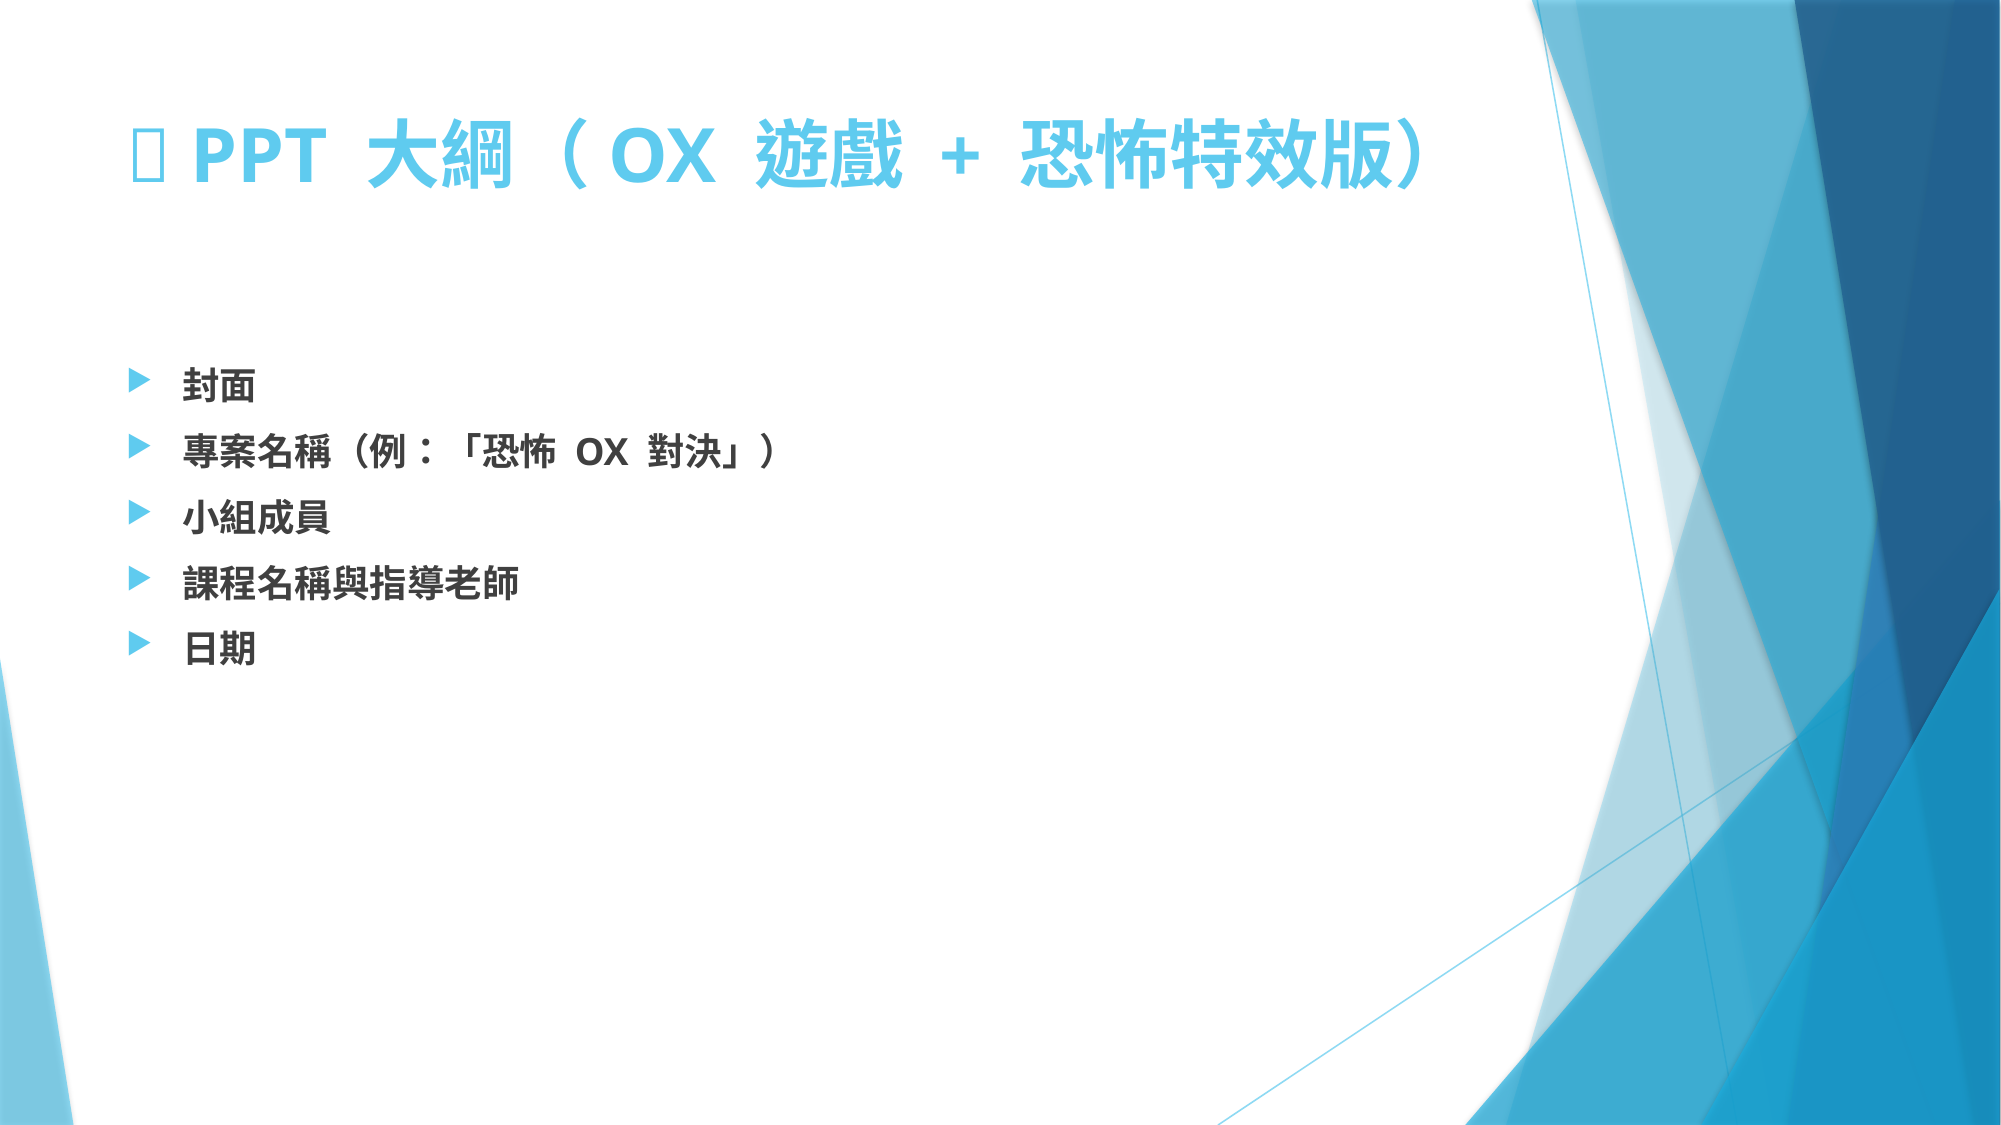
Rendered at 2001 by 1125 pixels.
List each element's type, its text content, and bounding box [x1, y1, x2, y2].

title 🎯 PPT 大綱（OX 遊戲 + 恐怖特效版） [111, 99, 1522, 317]
list 封面 專案名稱（例：「恐怖 OX 對決」） 小組成員 課程名稱與指導老師 日期 [111, 354, 1522, 992]
